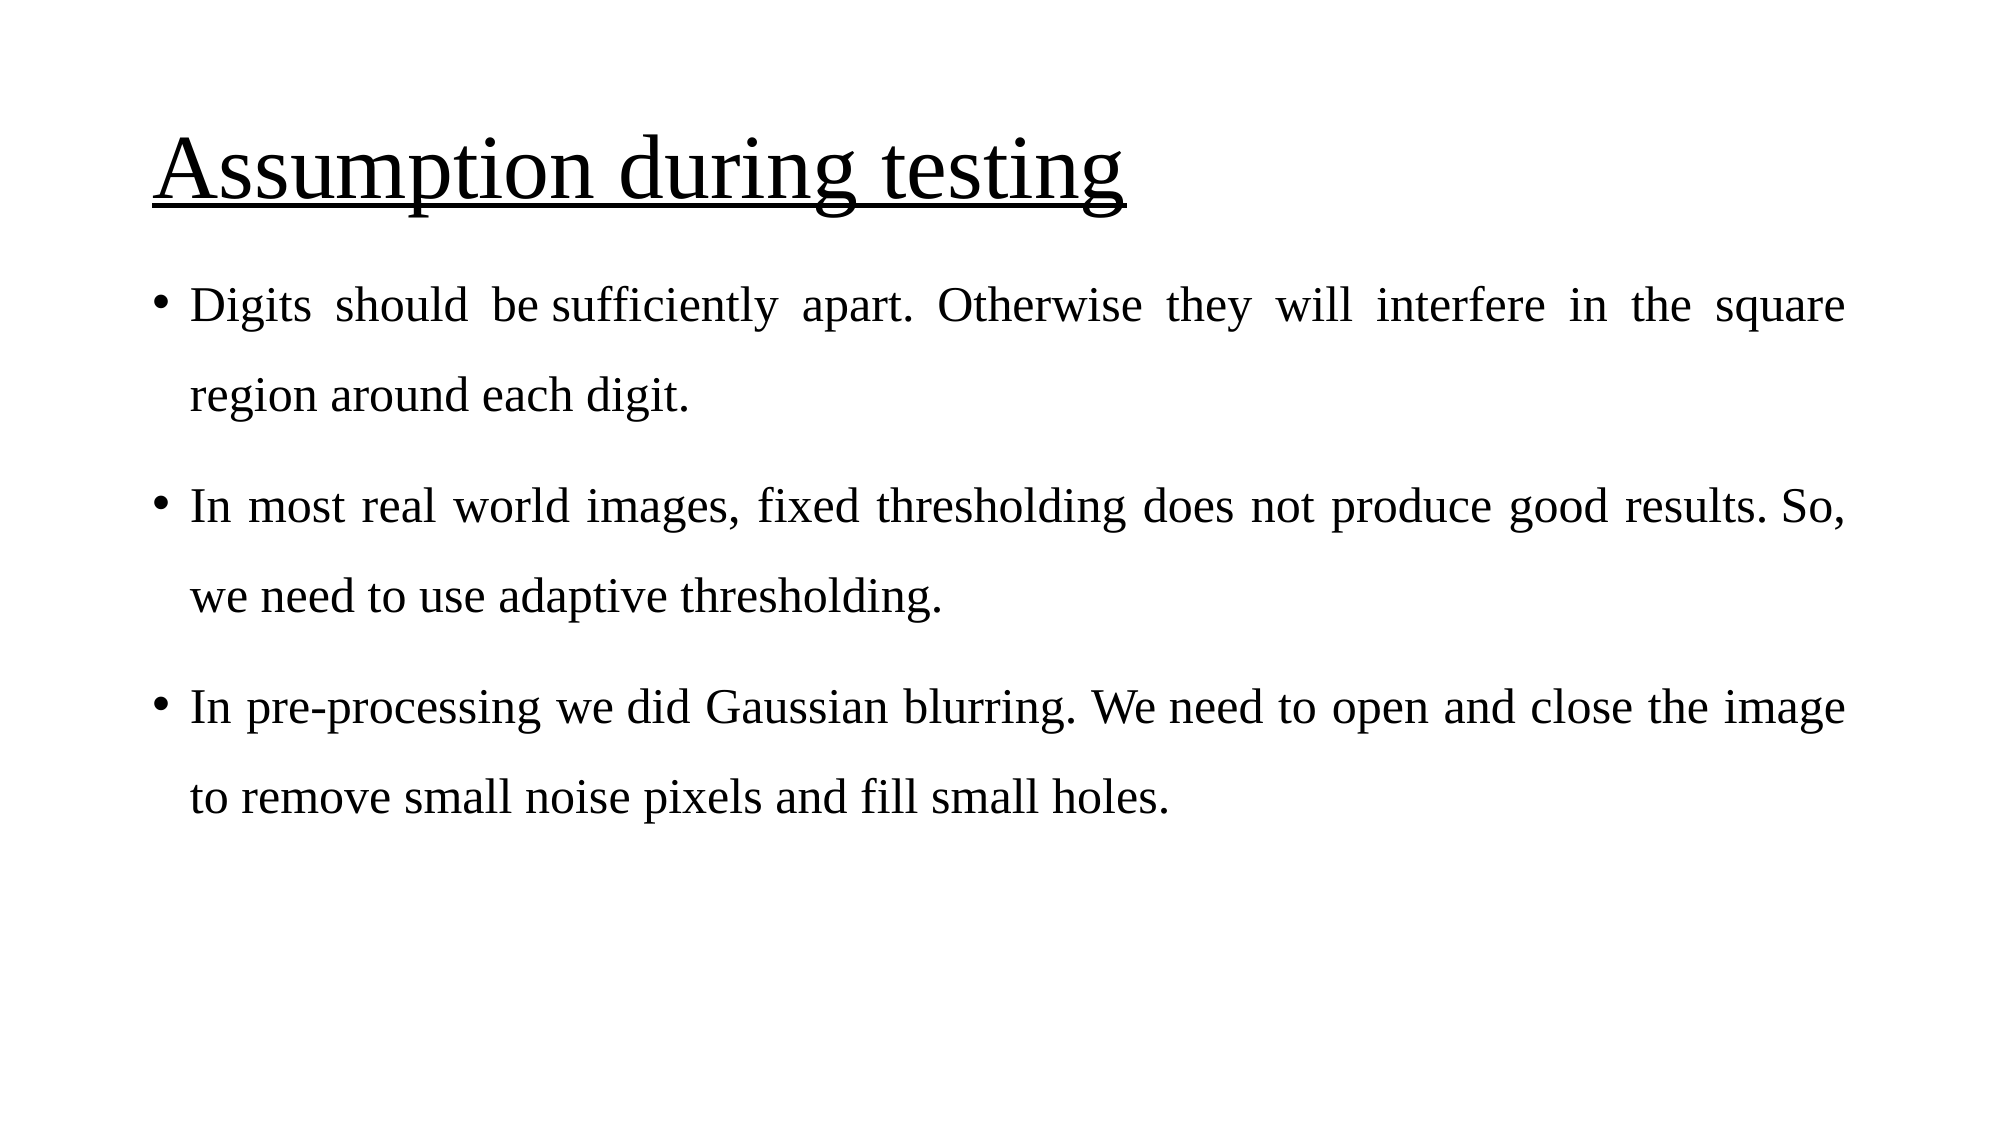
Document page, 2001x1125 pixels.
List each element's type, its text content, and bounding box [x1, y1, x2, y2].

list Digits should be sufficiently apart. Otherwise they will interfere in the square region around each digit. In most real world images, fixed thresholding does not produce good results. So, we need to use adaptive thresholding. In pre-processing we did Gaussian blurring. We need to open and close the image to remove small noise pixels and fill small holes. [137, 233, 1863, 1098]
title Assumption during testing [137, 59, 1863, 233]
